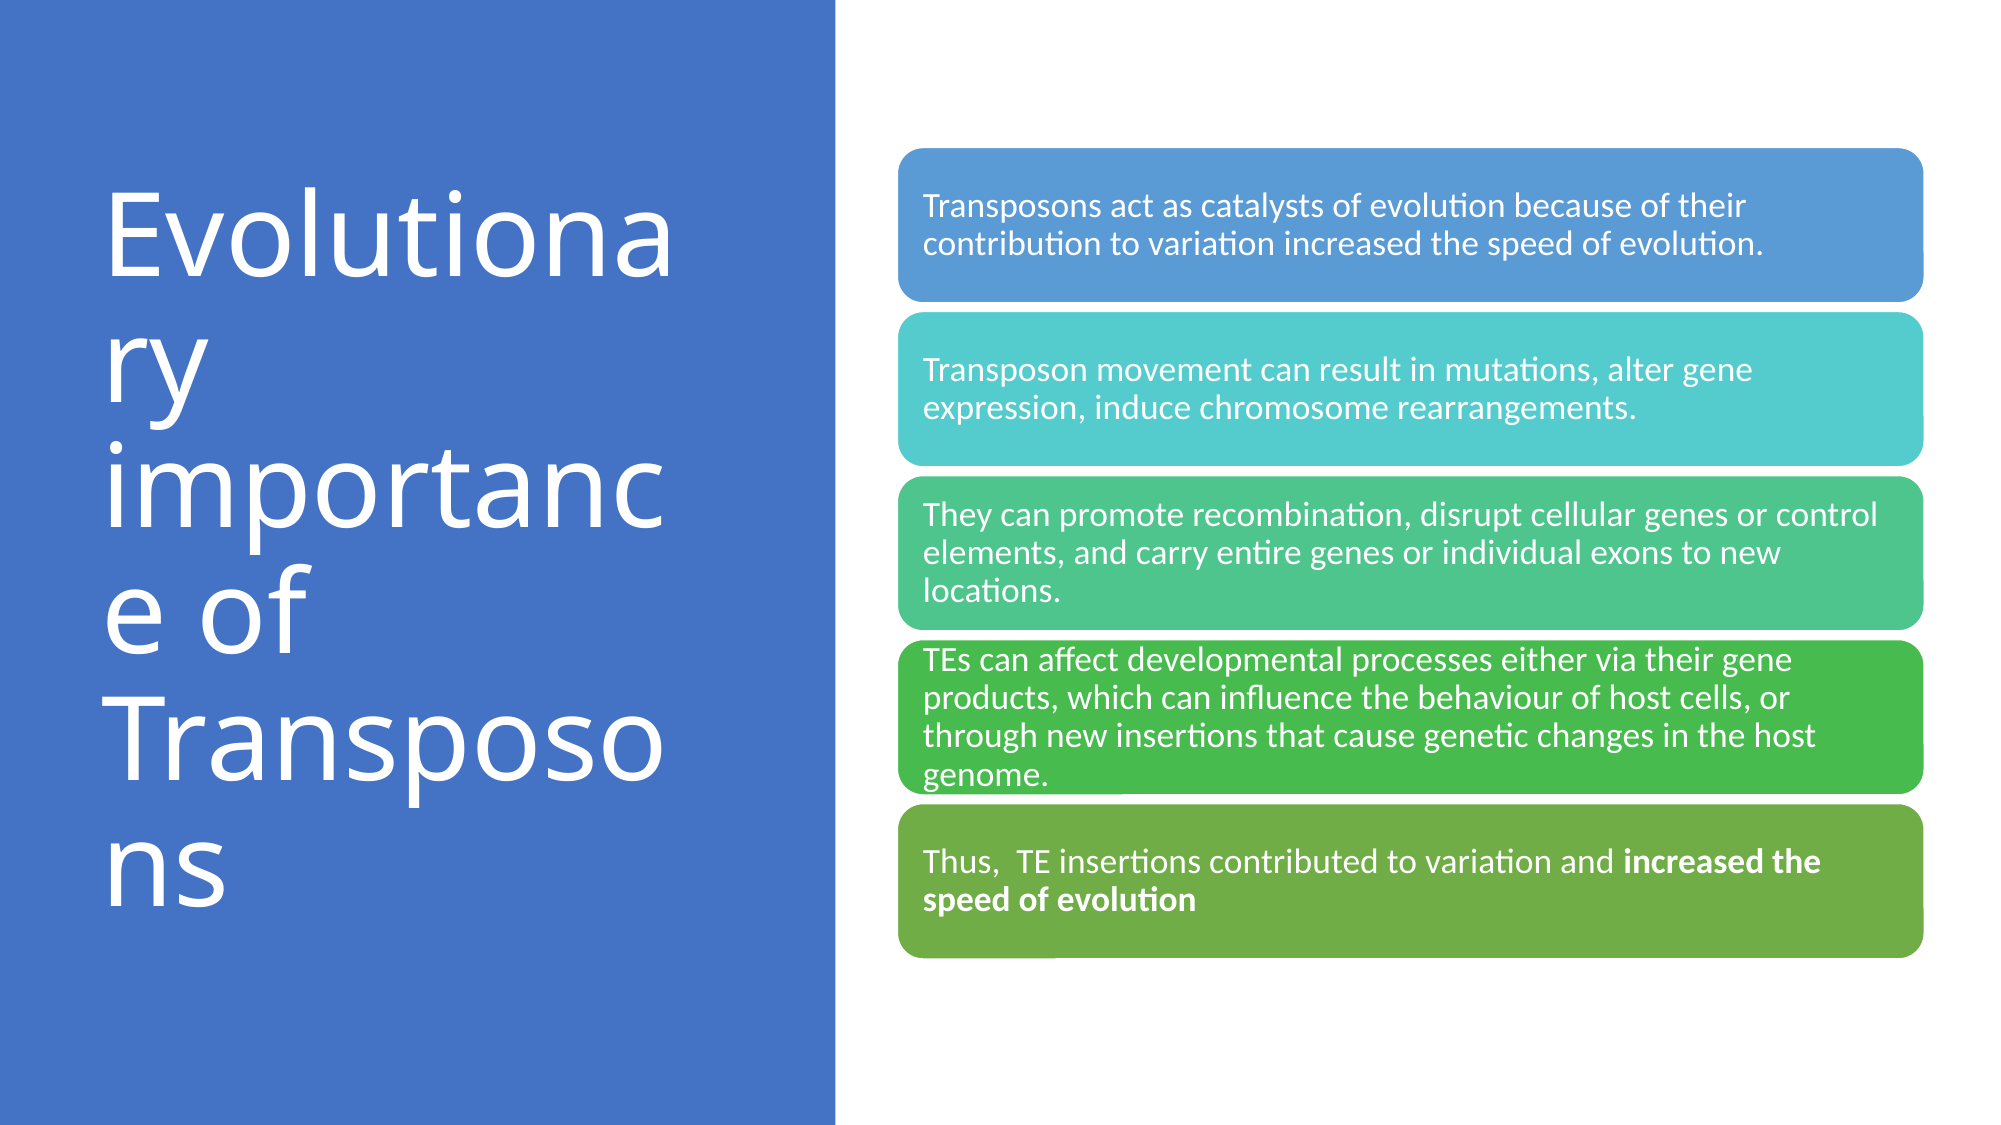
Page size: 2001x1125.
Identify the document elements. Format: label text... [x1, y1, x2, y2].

title Evolutionary importance of Transposons [86, 101, 711, 1005]
text_box [0, 0, 836, 1125]
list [897, 101, 1925, 1005]
